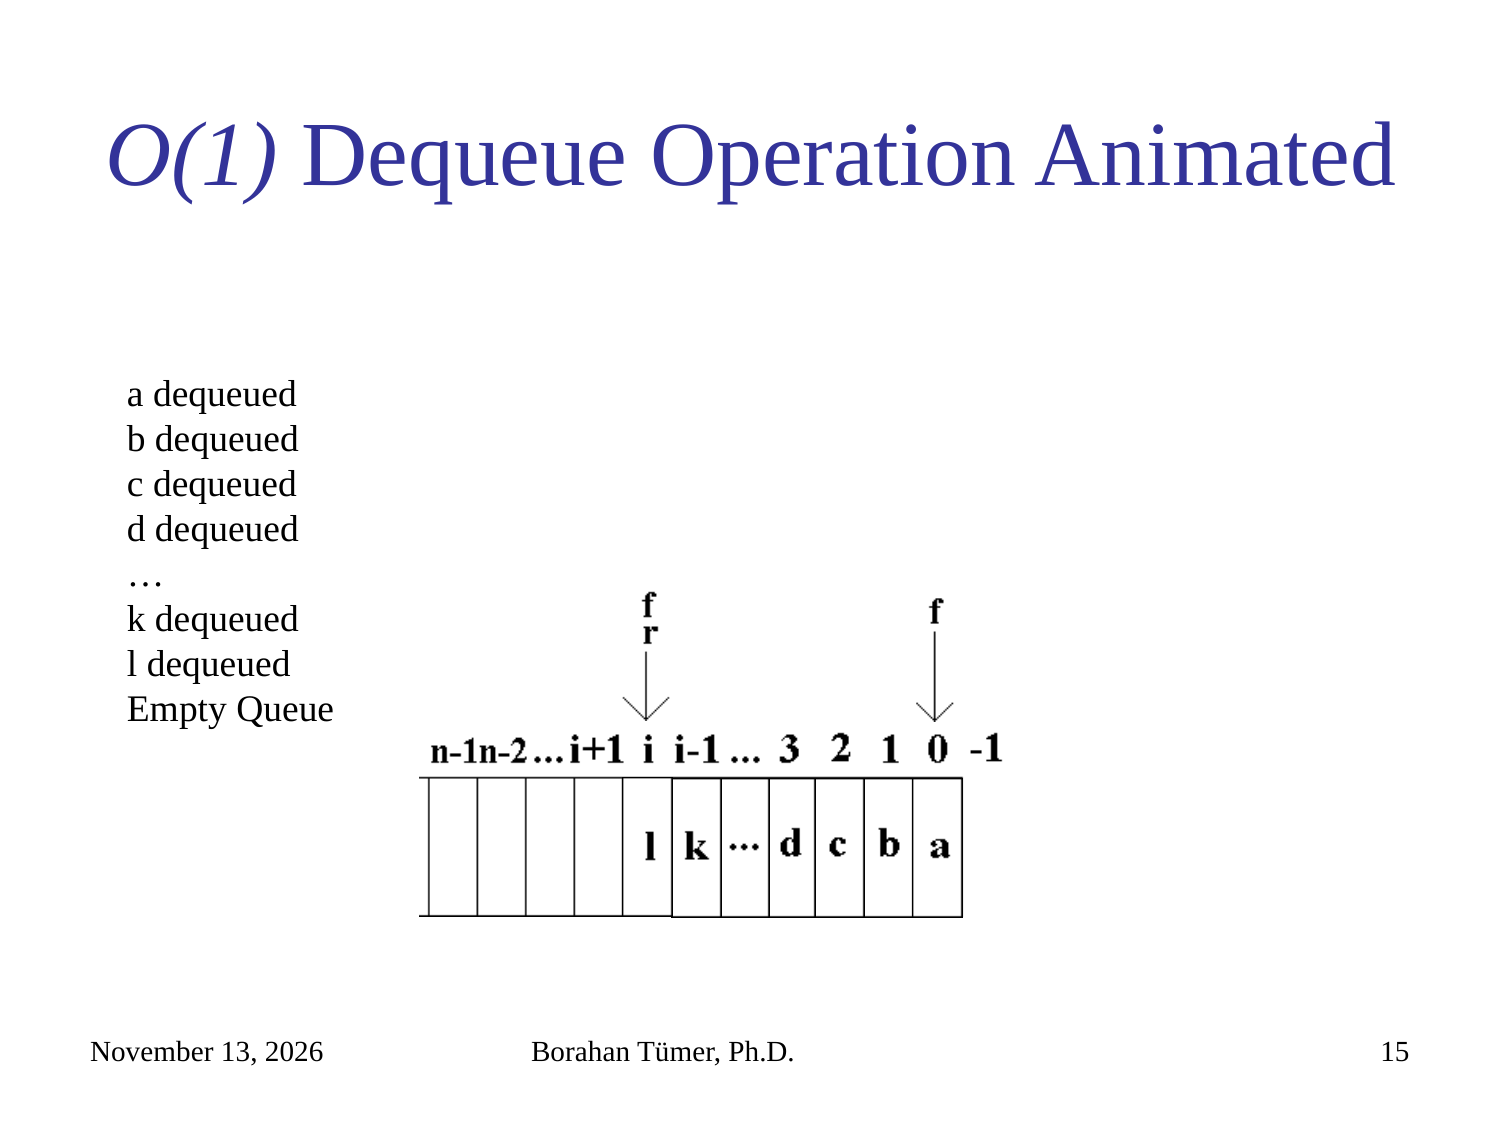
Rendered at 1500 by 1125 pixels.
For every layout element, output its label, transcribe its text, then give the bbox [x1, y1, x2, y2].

picture [620, 586, 671, 721]
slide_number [75, 1024, 425, 1103]
picture [419, 727, 1010, 918]
slide_number 15 [1074, 1024, 1425, 1103]
footer Borahan Tümer, Ph.D. [512, 1024, 988, 1103]
picture [915, 597, 955, 722]
text_box a dequeued b dequeued c dequeued d dequeued … k dequeued l dequeued Empty Queue [112, 361, 350, 737]
text_box O(1) Dequeue Operation Animated [76, 54, 1427, 243]
